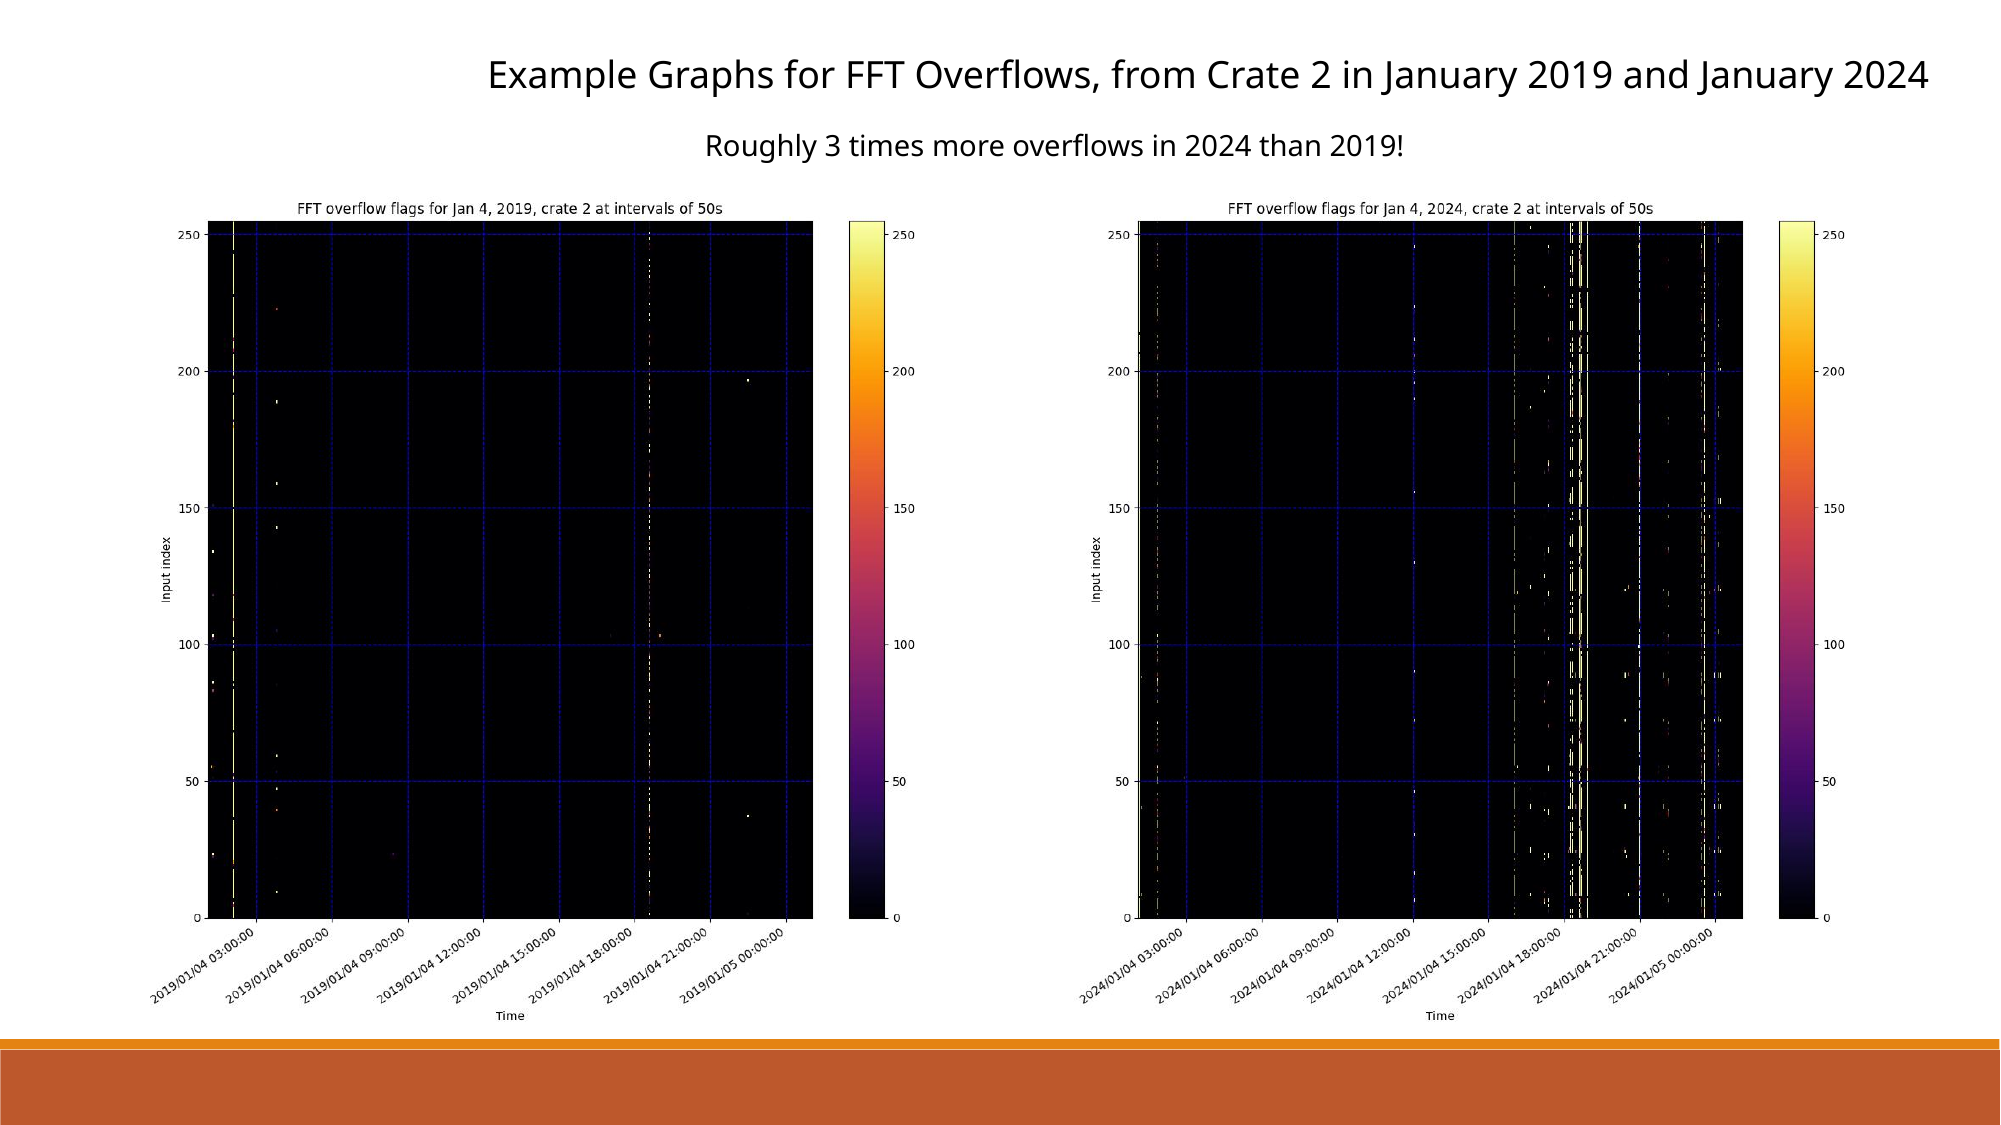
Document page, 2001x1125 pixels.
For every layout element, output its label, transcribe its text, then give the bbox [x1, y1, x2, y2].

text_box Example Graphs for FFT Overflows, from Crate 2 in January 2019 and January 2024 [472, 43, 2000, 104]
picture [129, 189, 976, 1036]
picture [1059, 189, 1906, 1036]
text_box Roughly 3 times more overflows in 2024 than 2019! [690, 119, 1553, 170]
